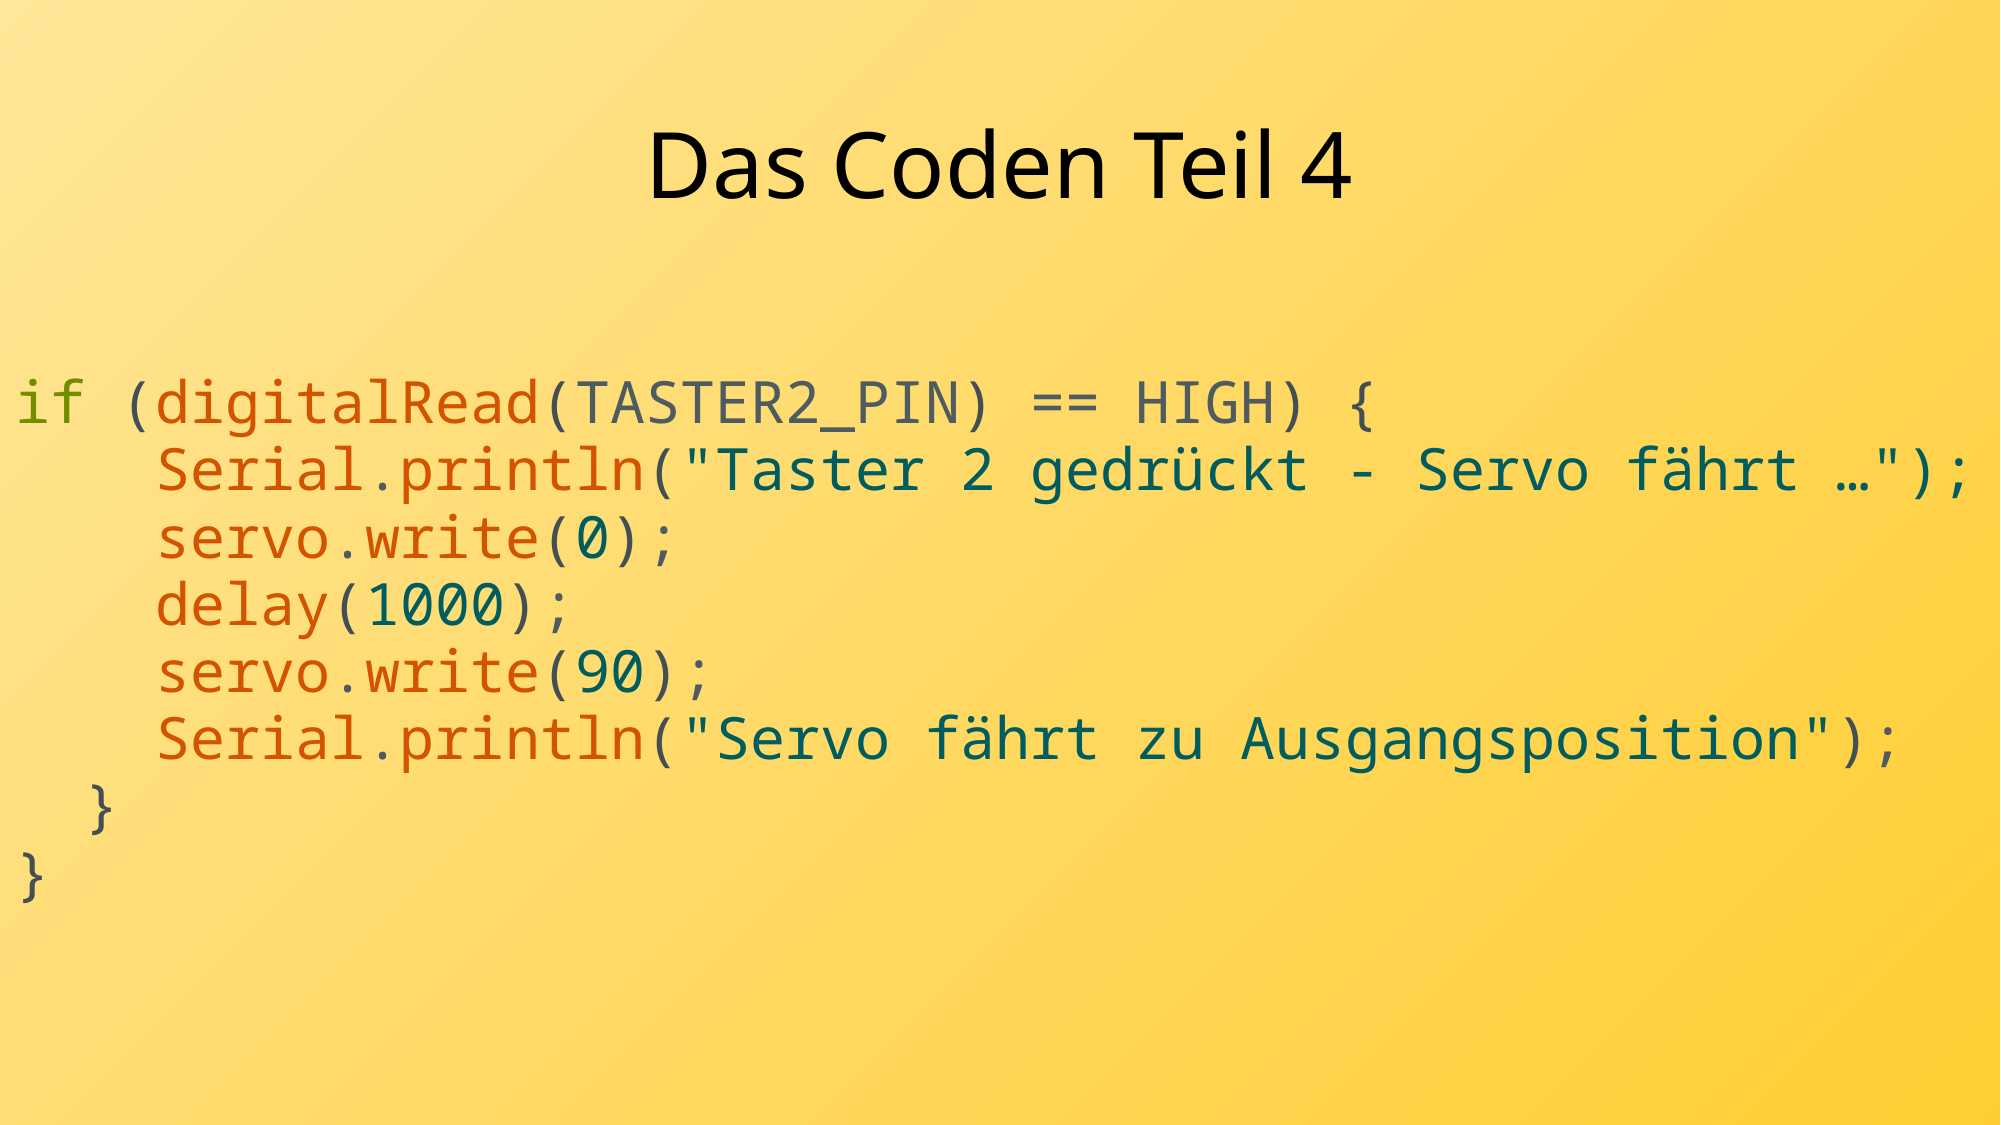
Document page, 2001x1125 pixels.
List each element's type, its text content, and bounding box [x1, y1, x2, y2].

list if (digitalRead(TASTER2_PIN) == HIGH) { Serial.println("Taster 2 gedrückt - Servo fährt …"); servo.write(0); delay(1000); servo.write(90); Serial.println("Servo fährt zu Ausgangsposition"); } } [0, 307, 2000, 1022]
title Das Coden Teil 4 [137, 59, 1863, 278]
